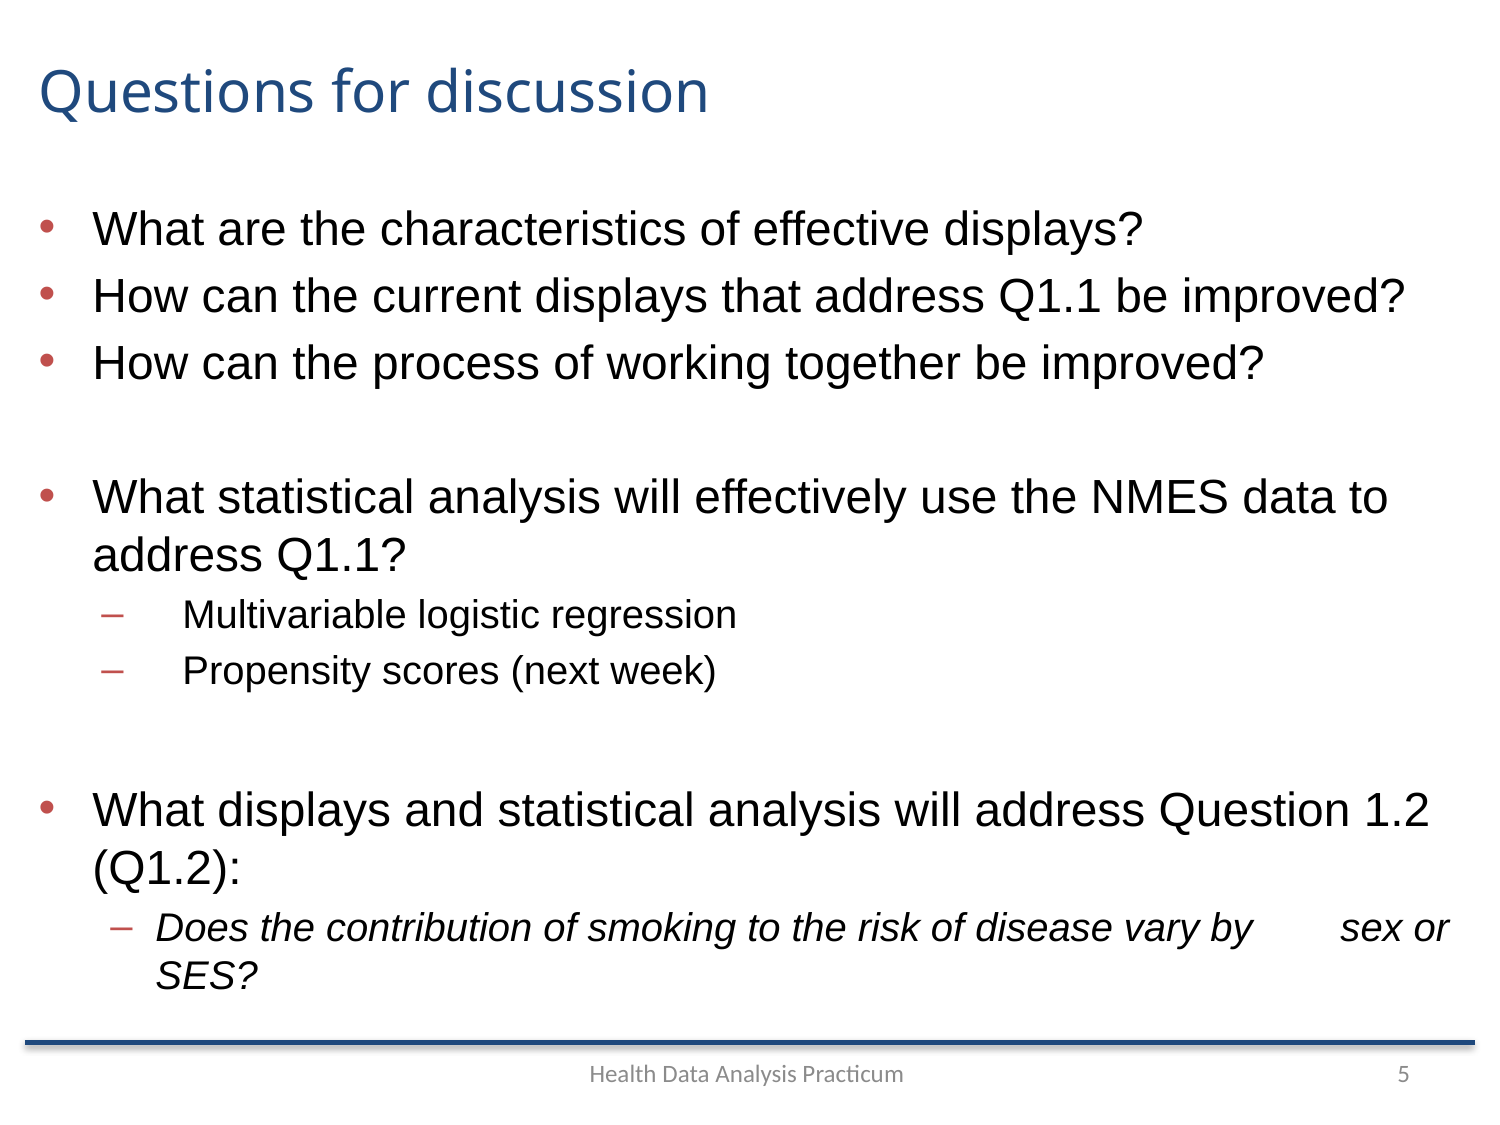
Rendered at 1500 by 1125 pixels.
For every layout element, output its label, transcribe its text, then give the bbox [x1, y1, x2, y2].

list What are the characteristics of effective displays? How can the current displays that address Q1.1 be improved? How can the process of working together be improved? What statistical analysis will effectively use the NMES data to address Q1.1? Multivariable logistic regression Propensity scores (next week) What displays and statistical analysis will address Question 1.2 (Q1.2): Does the contribution of smoking to the risk of disease vary by sex or SES? [23, 189, 1467, 1021]
footer Health Data Analysis Practicum [425, 1042, 1075, 1103]
title Questions for discussion [23, 21, 1467, 157]
slide_number 5 [1075, 1042, 1425, 1103]
